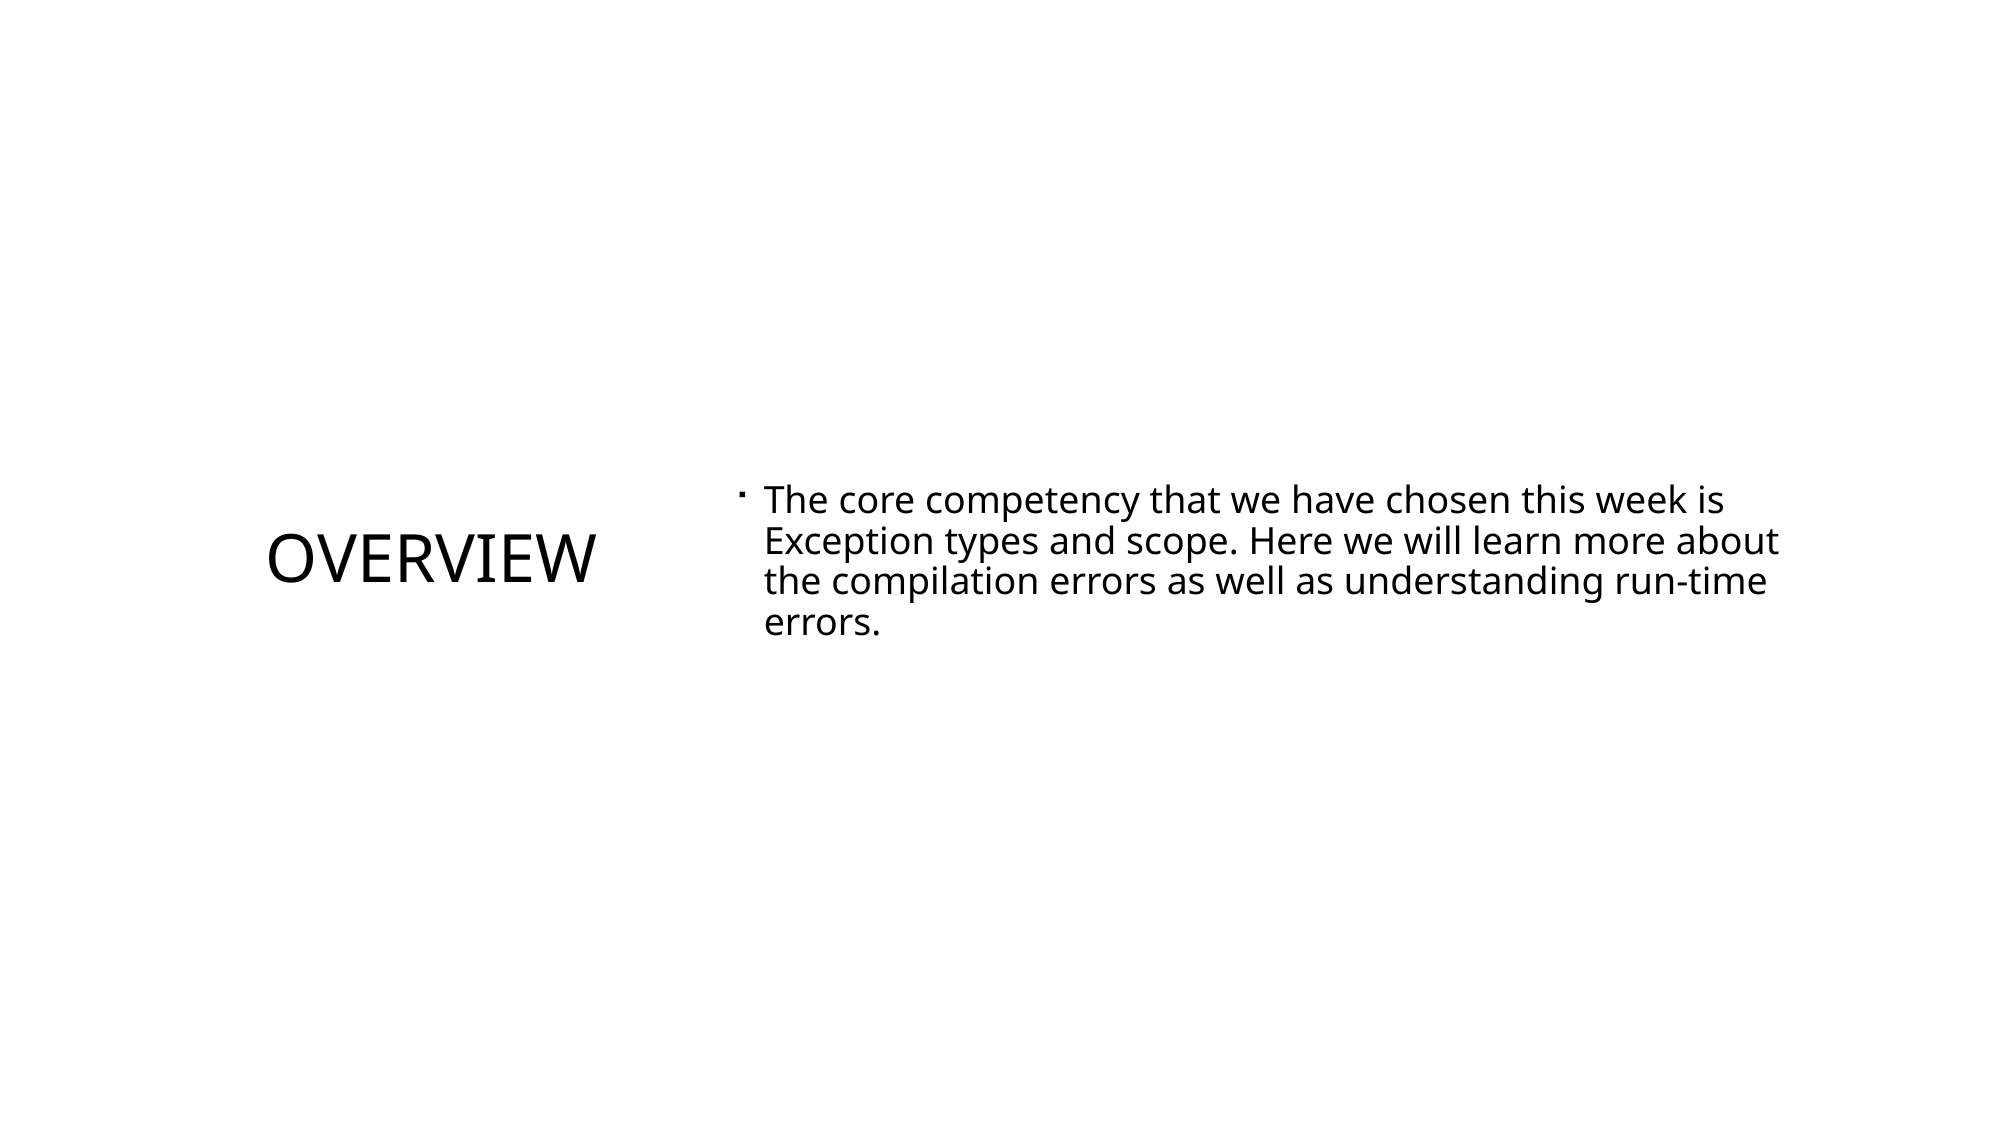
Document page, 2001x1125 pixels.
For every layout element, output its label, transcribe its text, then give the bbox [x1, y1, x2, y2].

title Overview [105, 217, 613, 908]
list The core competency that we have chosen this week is Exception types and scope. Here we will learn more about the compilation errors as well as understanding run-time errors. [718, 184, 1803, 941]
